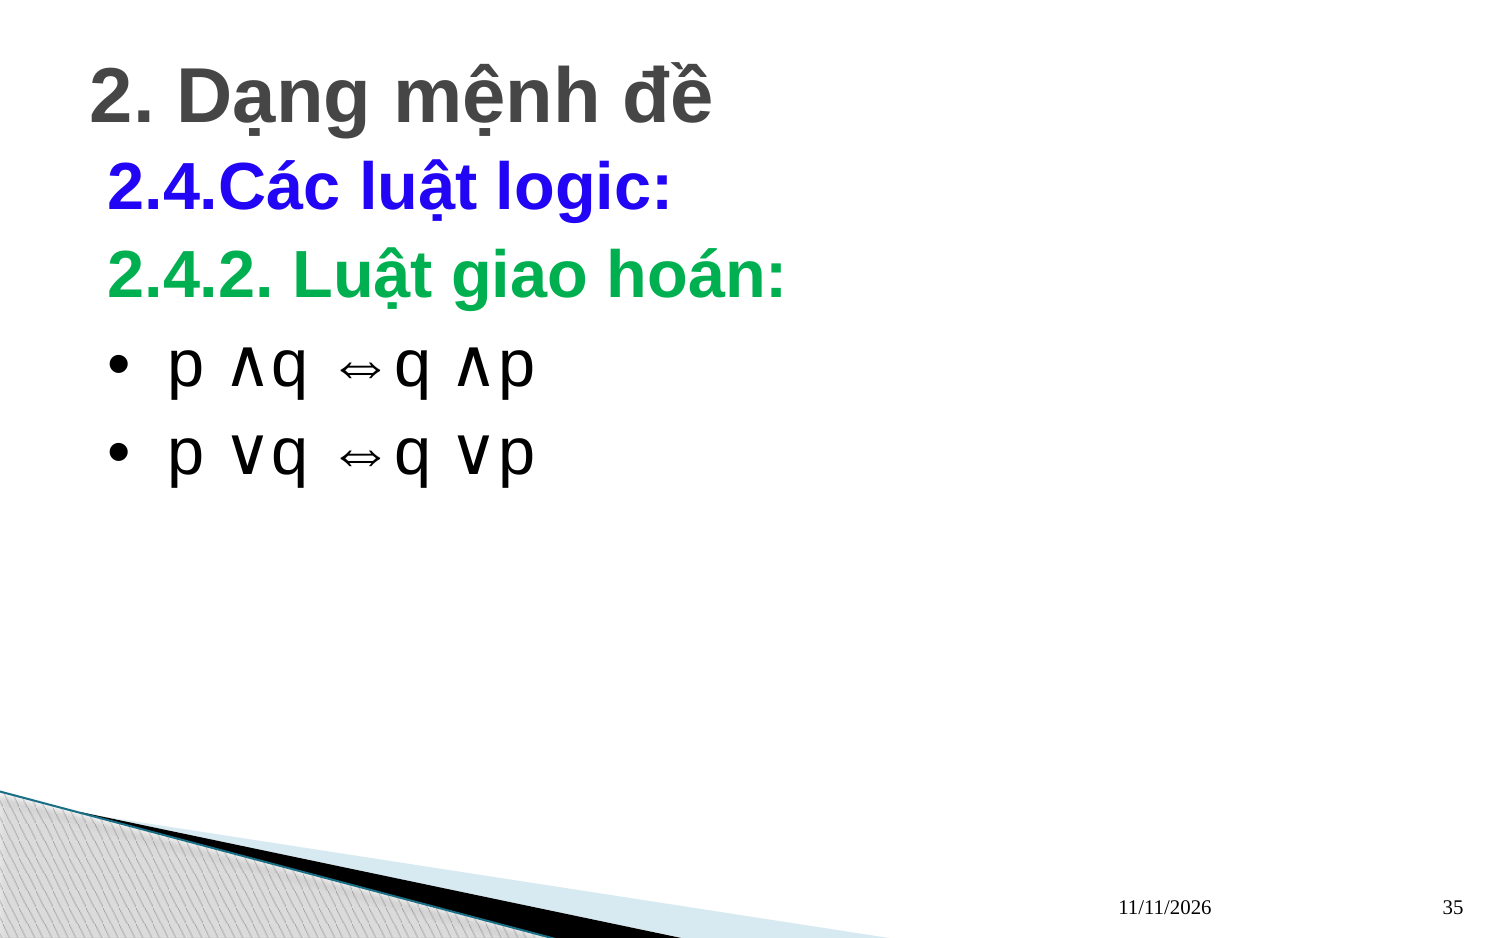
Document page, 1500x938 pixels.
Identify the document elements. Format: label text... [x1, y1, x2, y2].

title 2. Dạng mệnh đề [75, 37, 1425, 146]
slide_number 35 [1418, 875, 1479, 926]
list 2.4.Các luật logic: 2.4.2. Luật giao hoán: • p ∧q ⇔q ∧p • p ∨q ⇔q ∨p [75, 135, 1450, 822]
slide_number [1103, 875, 1418, 926]
